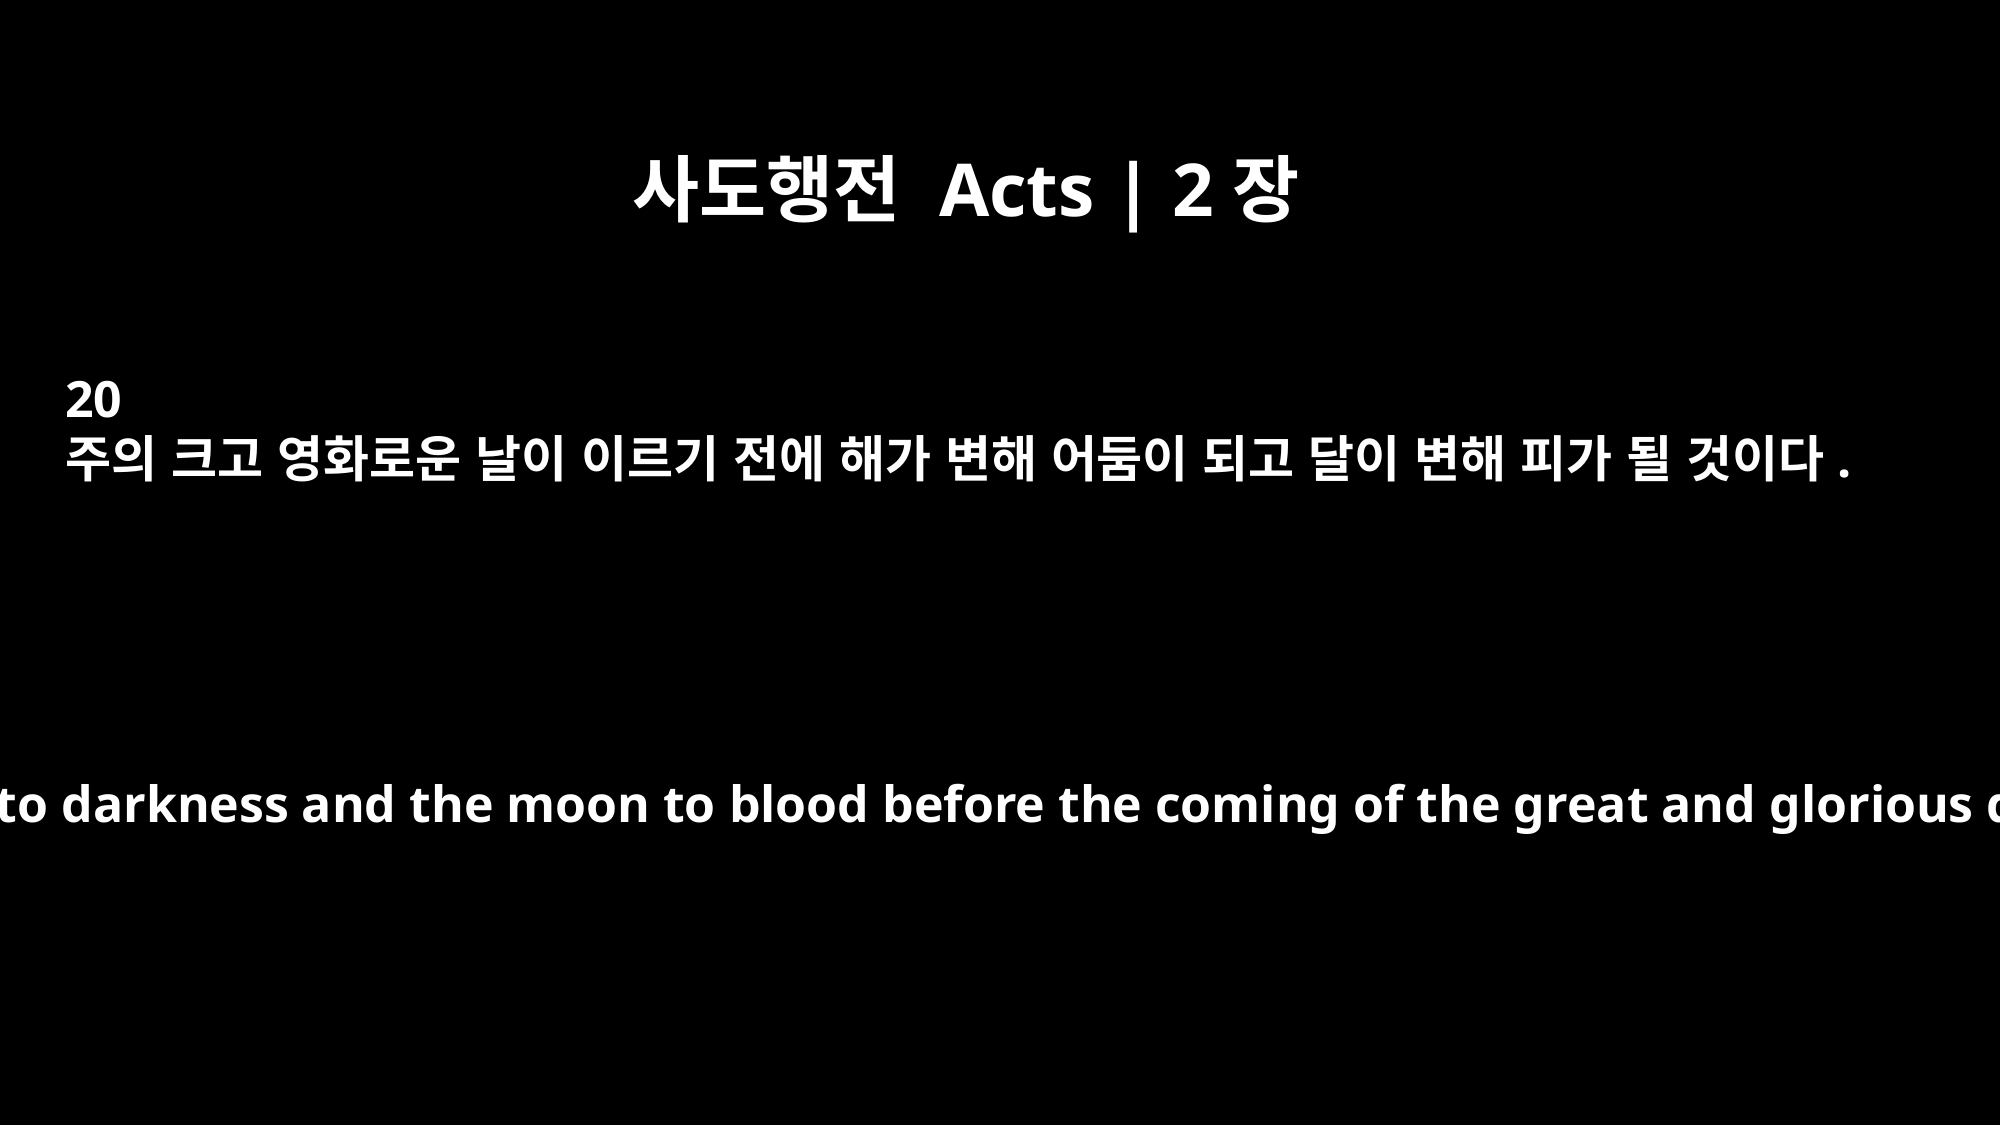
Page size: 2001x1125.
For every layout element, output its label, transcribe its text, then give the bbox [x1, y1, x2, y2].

text_box 사도행전 Acts | 2장 [617, 136, 1315, 239]
text_box 20 주의 크고 영화로운 날이 이르기 전에 해가 변해 어둠이 되고 달이 변해 피가 될 것이다. [50, 359, 1867, 495]
text_box The sun will be turned to darkness and the moon to blood before the coming of the great and glorious day of the Lord. [0, 764, 2000, 840]
